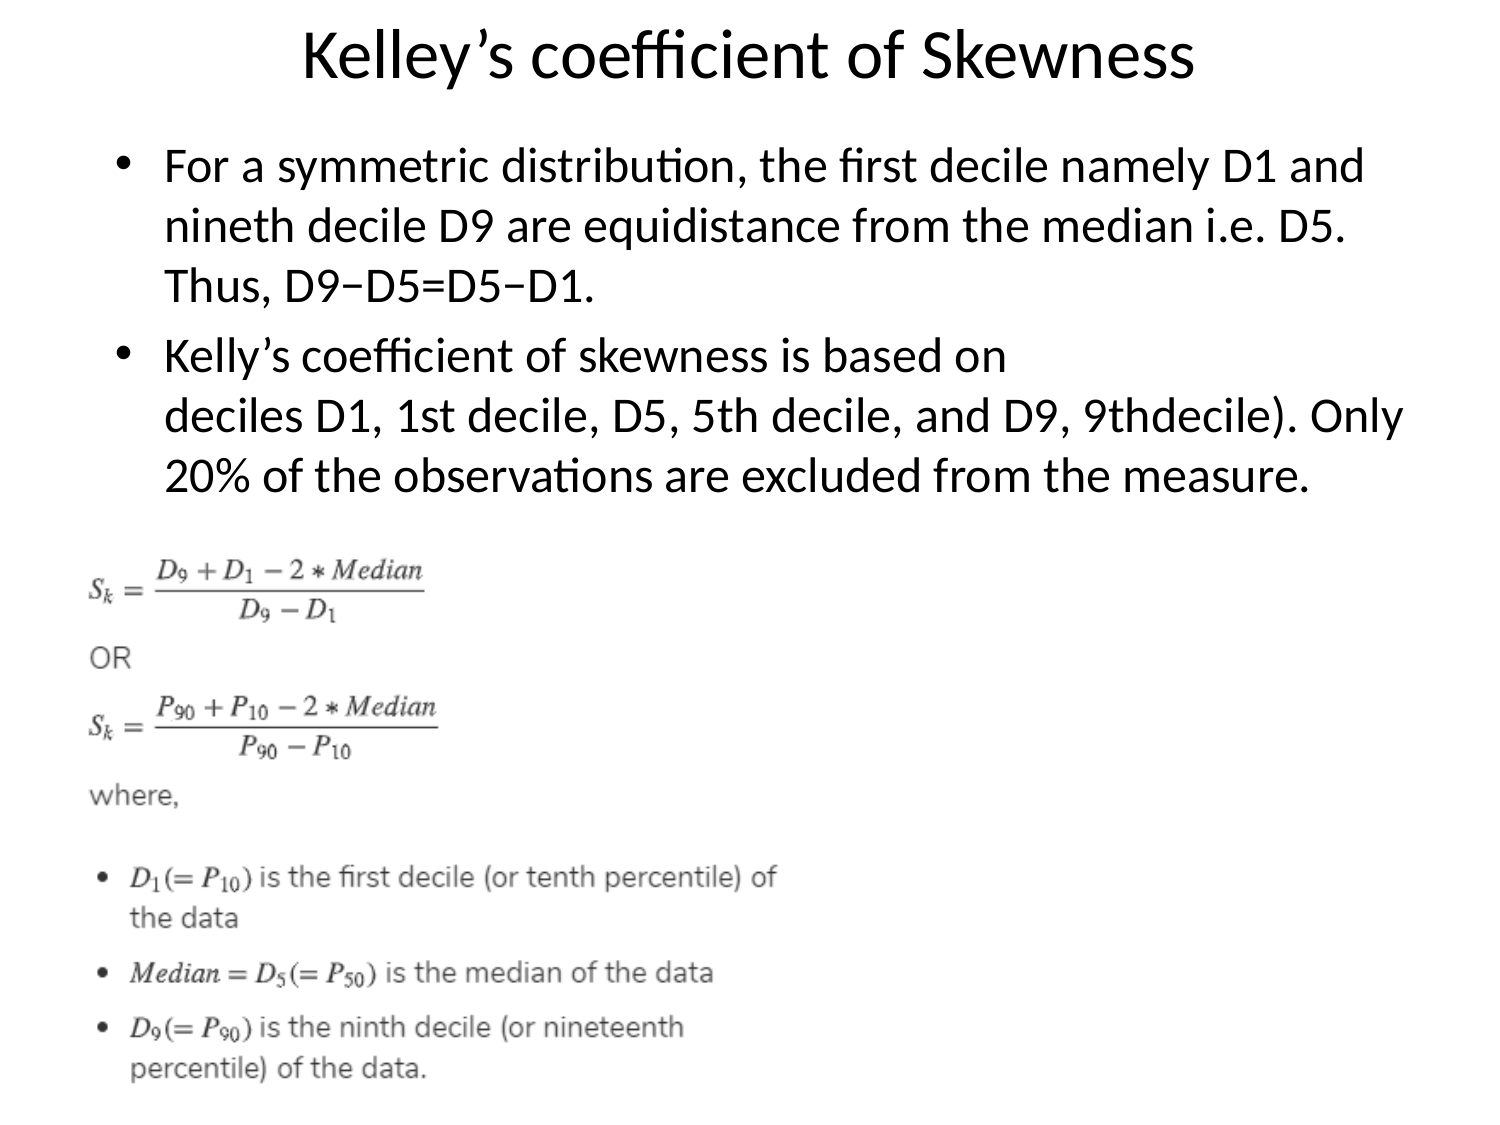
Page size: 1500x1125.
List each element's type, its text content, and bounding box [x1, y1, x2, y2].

list For a symmetric distribution, the first decile namely D1 and nineth decile D9 are equidistance from the median i.e. D5. Thus, D9−D5=D5−D1. Kelly’s coefficient of skewness is based on deciles D1, 1st decile, D5, 5th decile, and D9, 9thdecile). Only 20% of the observations are excluded from the measure. [99, 125, 1450, 550]
picture [62, 524, 803, 1104]
title Kelley’s coefficient of Skewness [75, 0, 1425, 100]
